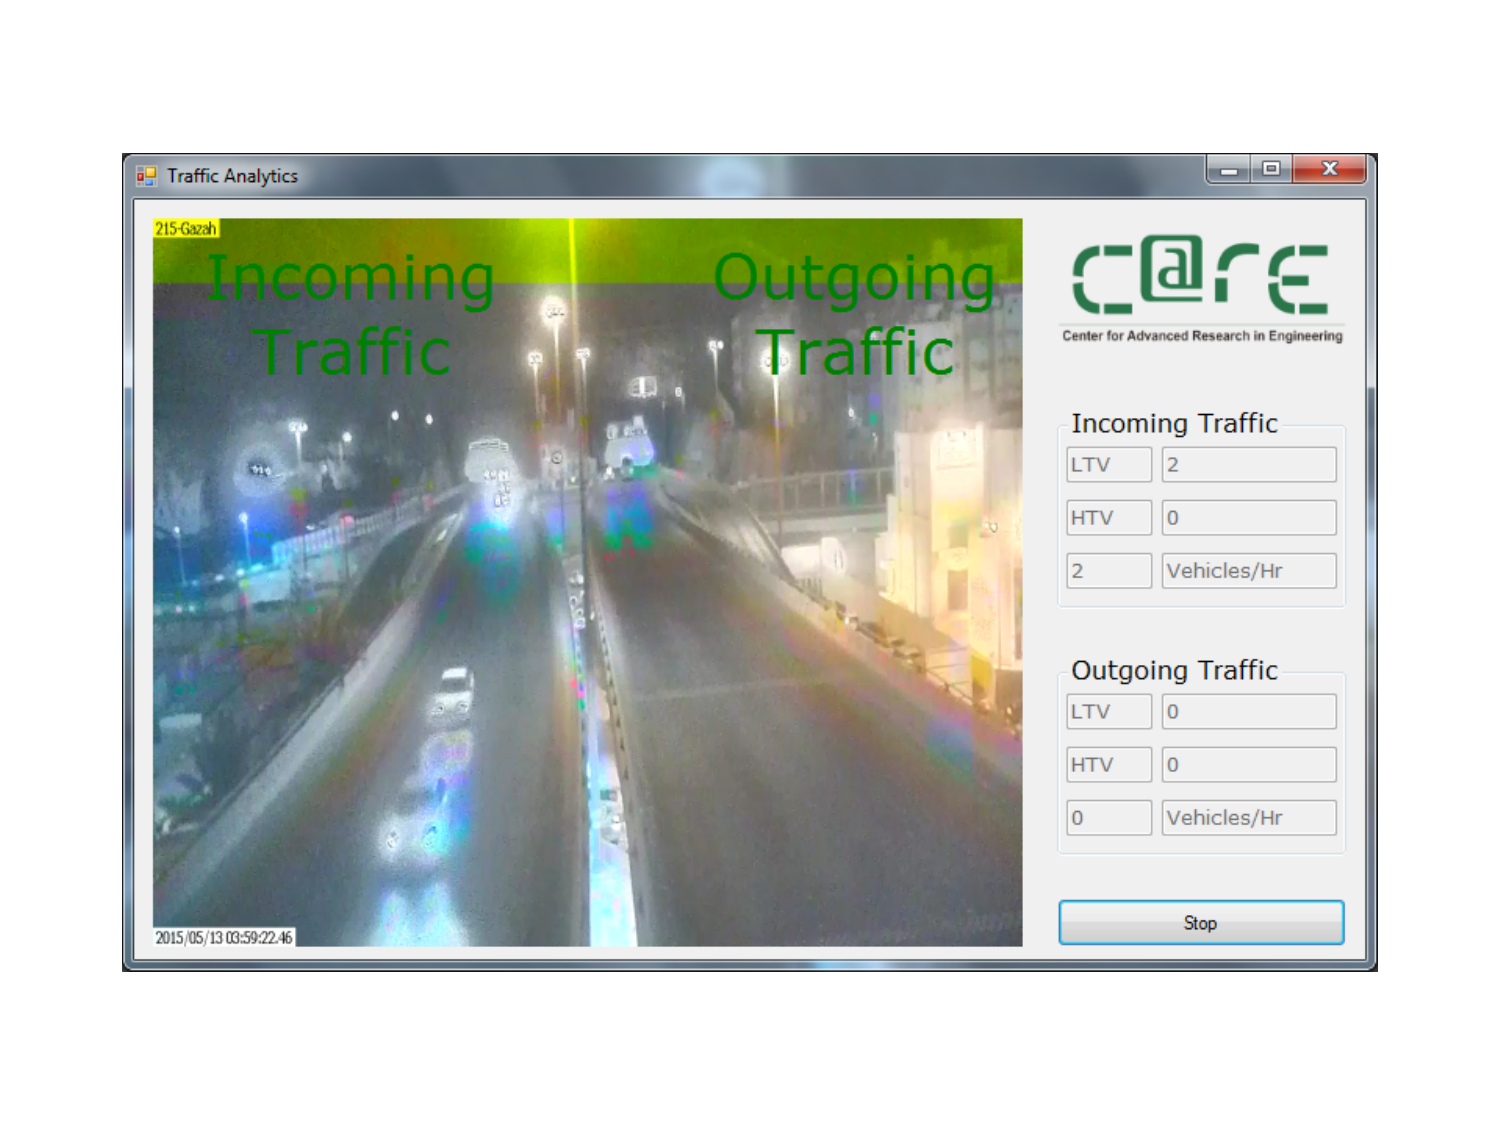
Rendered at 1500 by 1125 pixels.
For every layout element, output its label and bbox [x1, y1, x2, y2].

picture [122, 152, 1378, 973]
